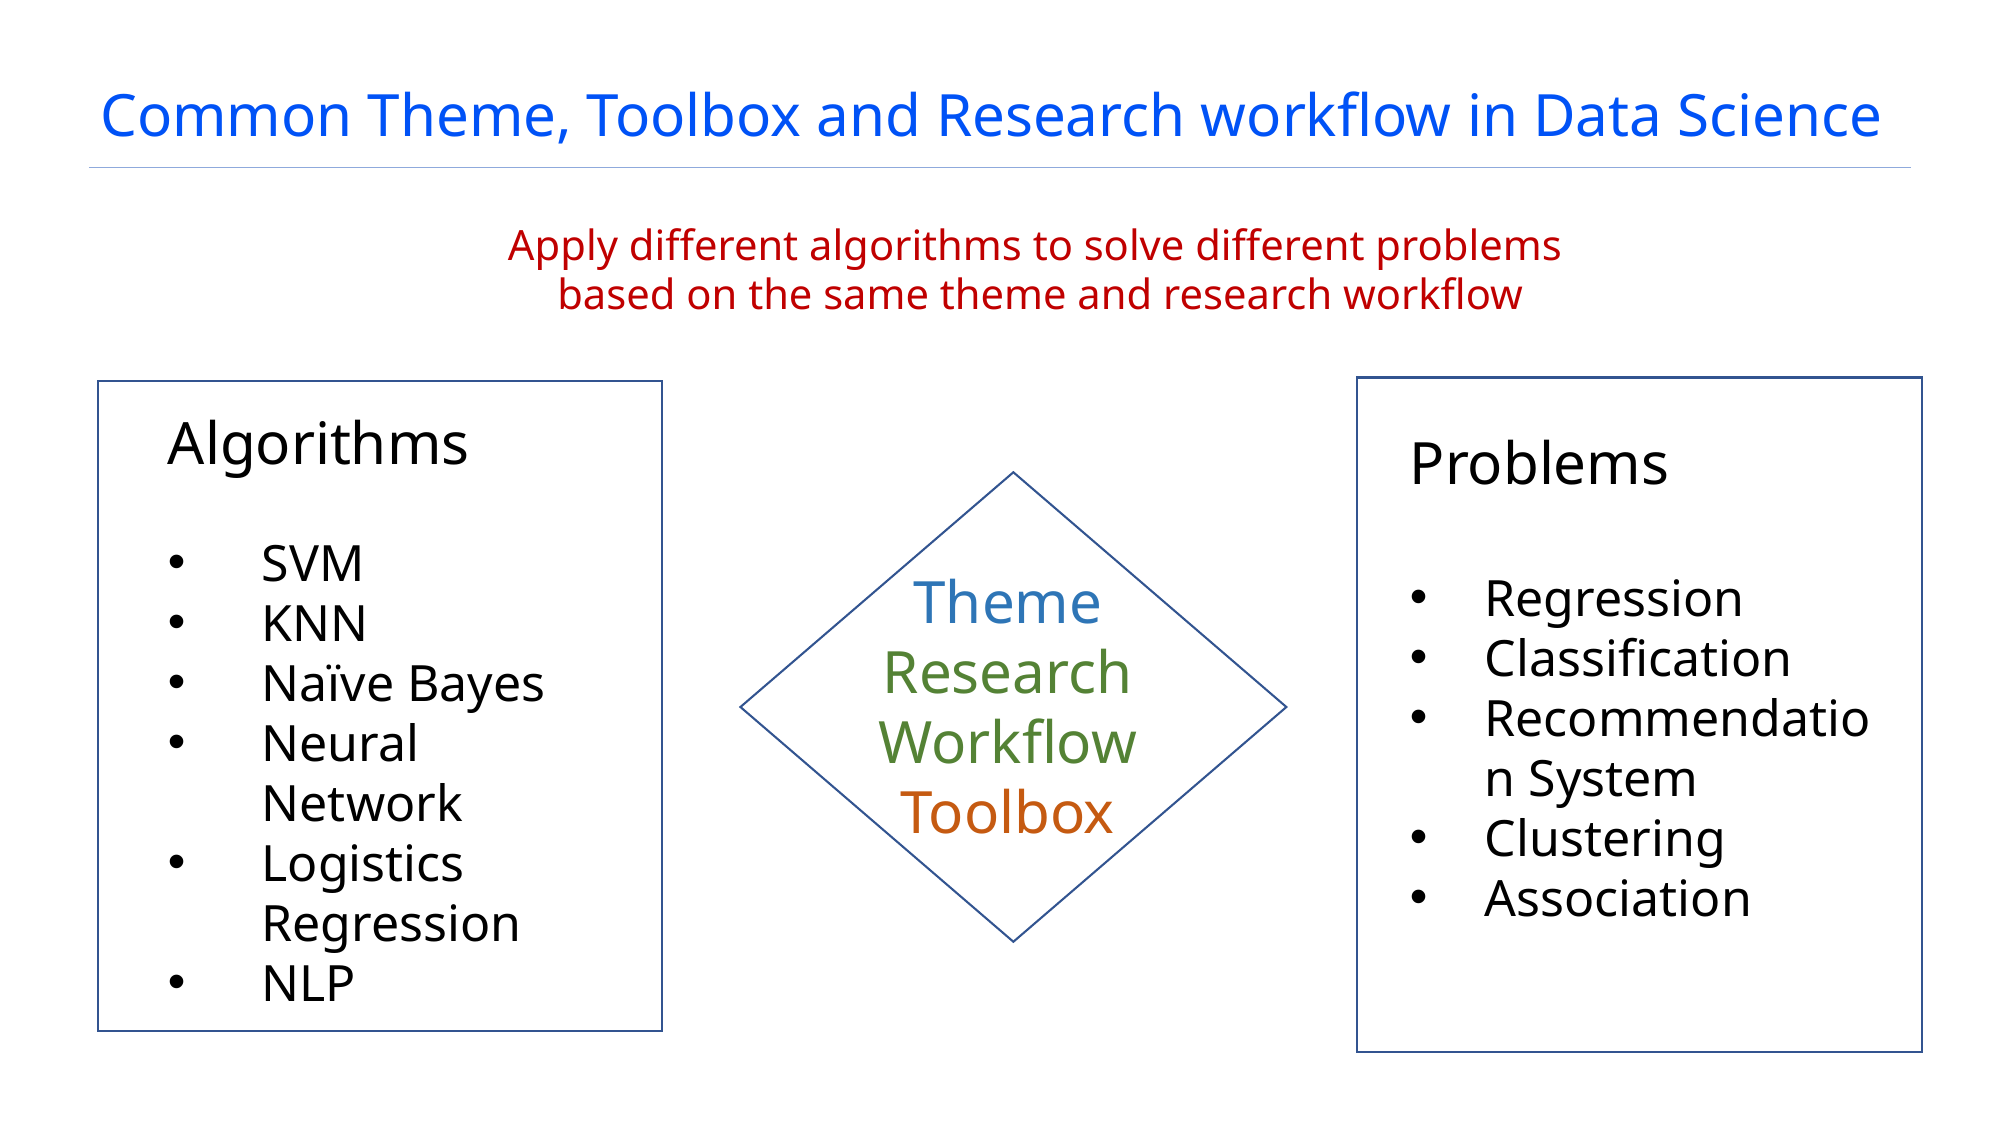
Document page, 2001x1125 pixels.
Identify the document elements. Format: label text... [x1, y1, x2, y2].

title Common Theme, Toolbox and Research workflow in Data Science [85, 51, 1923, 157]
text_box Apply different algorithms to solve different problems based on the same theme and research workflow [186, 211, 1895, 326]
text_box [1356, 376, 1923, 1053]
text_box Theme Research Workflow Toolbox [795, 757, 907, 853]
text_box [738, 470, 1288, 944]
text_box Theme Research Workflow Toolbox [1120, 767, 1220, 853]
text_box Algorithms SVM KNN Naïve Bayes Neural Network Logistics Regression NLP [153, 399, 634, 1079]
text_box Theme Research Workflow Toolbox [795, 558, 910, 657]
text_box Theme Research Workflow Toolbox [1116, 558, 1220, 647]
text_box [97, 380, 663, 1032]
